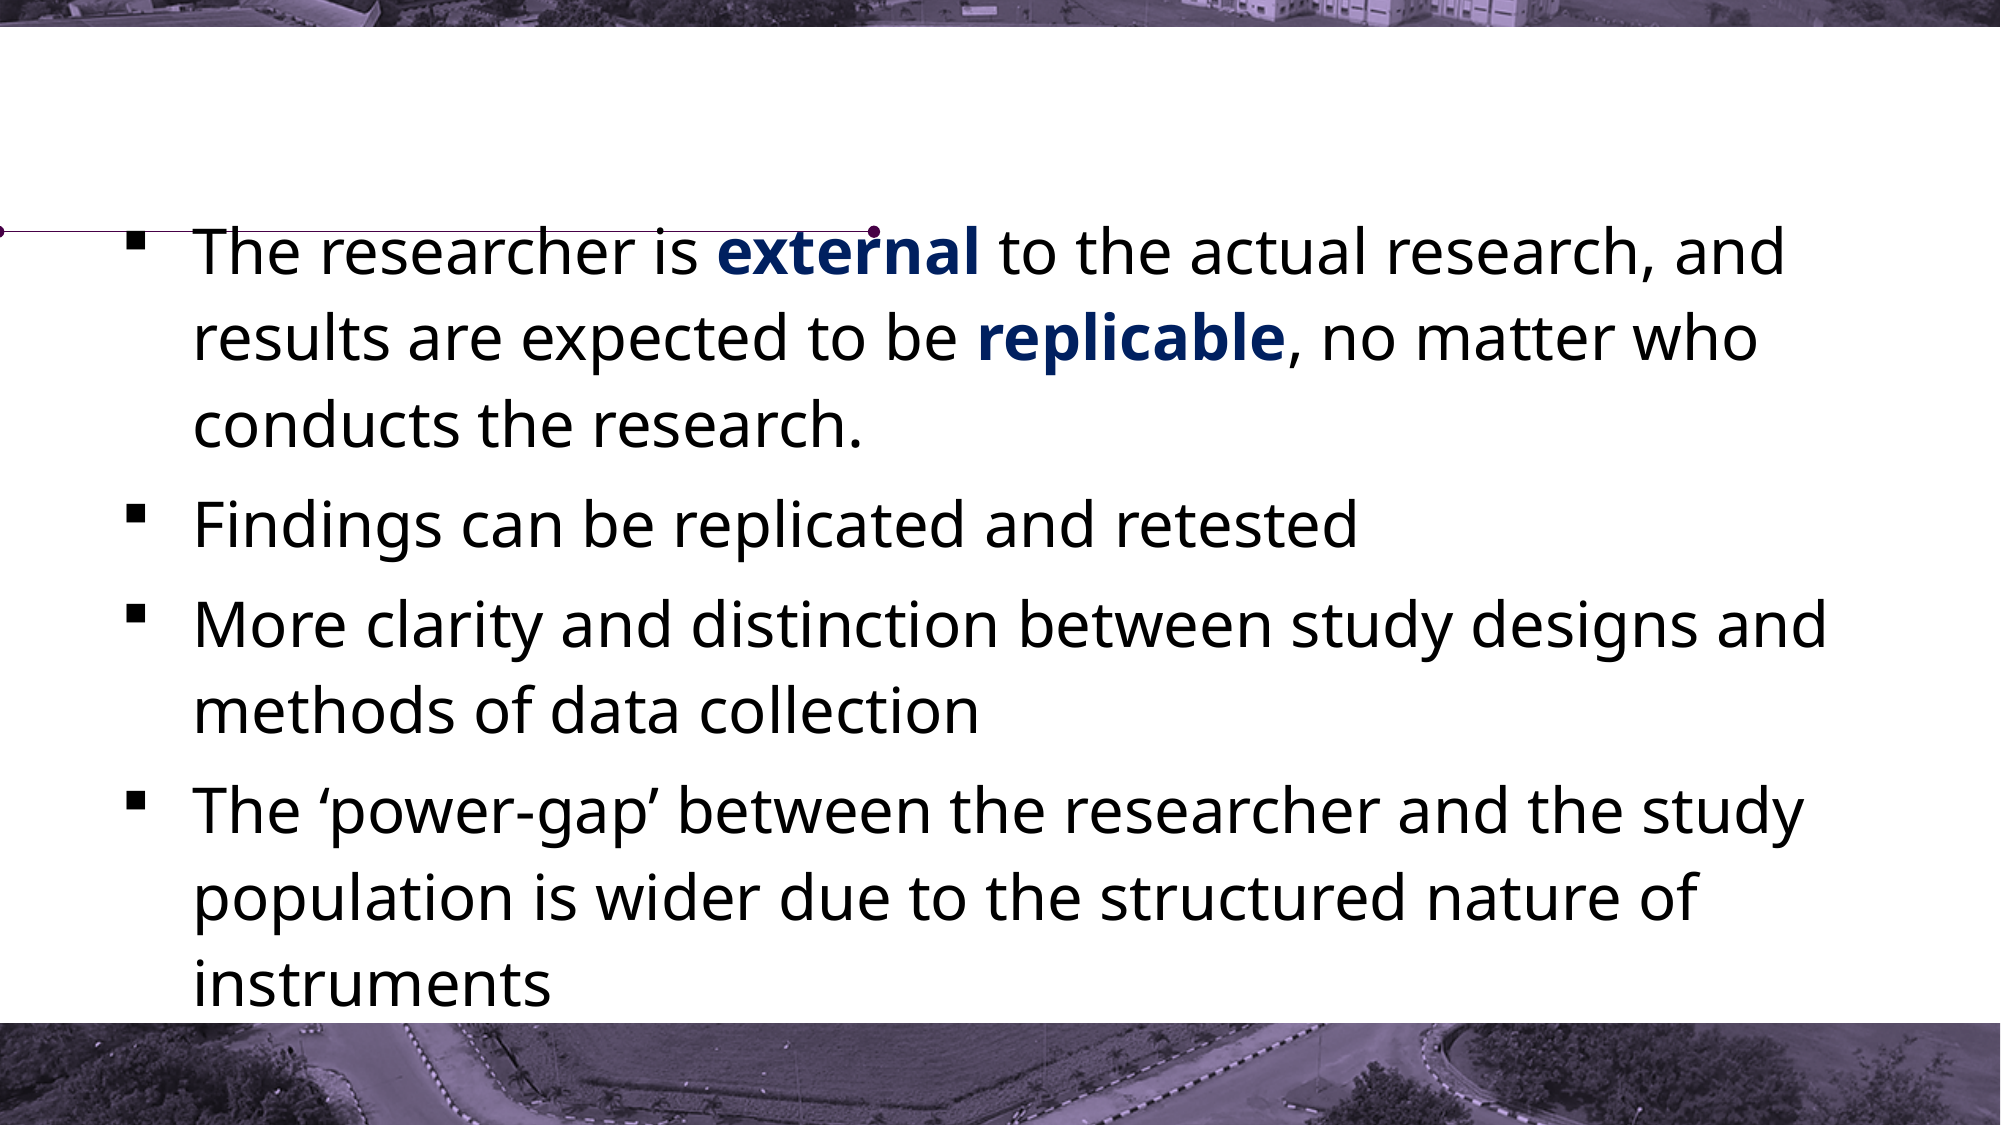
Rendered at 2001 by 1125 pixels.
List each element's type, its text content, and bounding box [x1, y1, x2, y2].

list The researcher is external to the actual research, and results are expected to be replicable, no matter who conducts the research. Findings can be replicated and retested More clarity and distinction between study designs and methods of data collection The ‘power-gap’ between the researcher and the study population is wider due to the structured nature of instruments [106, 191, 1955, 1029]
